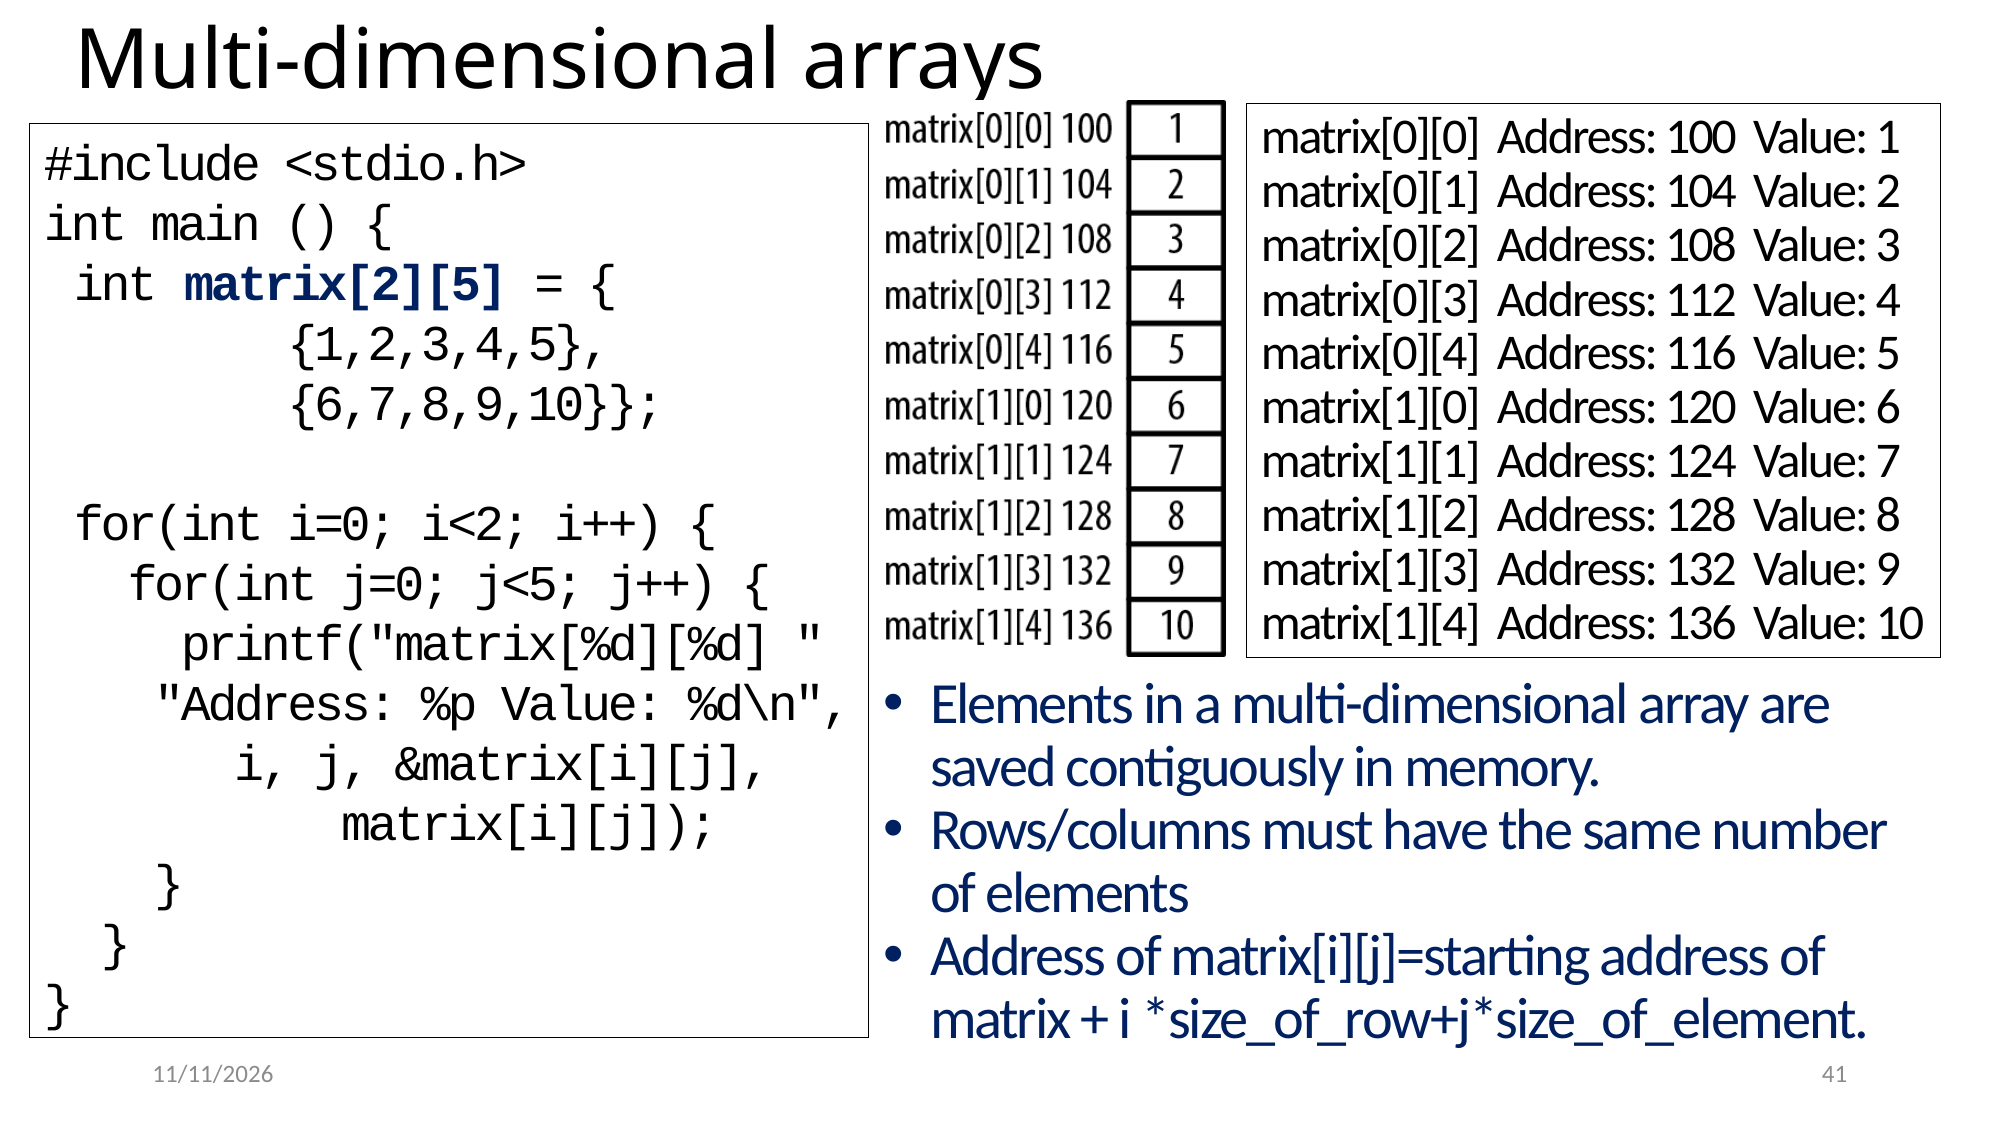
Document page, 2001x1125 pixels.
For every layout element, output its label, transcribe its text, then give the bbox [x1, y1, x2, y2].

picture [884, 100, 1226, 657]
title Multi-dimensional arrays [59, 0, 1966, 124]
text_box Elements in a multi-dimensional array are saved contiguously in memory. Rows/columns must have the same number of elements Address of matrix[i][j]=starting address of matrix + i *size_of_row+j*size_of_element. [868, 666, 1929, 1059]
text_box #include <stdio.h> int main () { int matrix[2][5] = { {1,2,3,4,5}, {6,7,8,9,10}}; for(int i=0; i<2; i++) { for(int j=0; j<5; j++) { printf("matrix[%d][%d] " "Address: %p Value: %d\n", i, j, &matrix[i][j], matrix[i][j]); } } } [29, 123, 869, 1038]
slide_number 41 [1412, 1059, 1863, 1103]
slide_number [137, 1042, 588, 1103]
text_box matrix[0][0] Address: 100 Value: 1 matrix[0][1] Address: 104 Value: 2 matrix[0][2] Address: 108 Value: 3 matrix[0][3] Address: 112 Value: 4 matrix[0][4] Address: 116 Value: 5 matrix[1][0] Address: 120 Value: 6 matrix[1][1] Address: 124 Value: 7 matrix[1][2] Address: 128 Value: 8 matrix[1][3] Address: 132 Value: 9 matrix[1][4] Address: 136 Value: 10 [1246, 103, 1941, 658]
